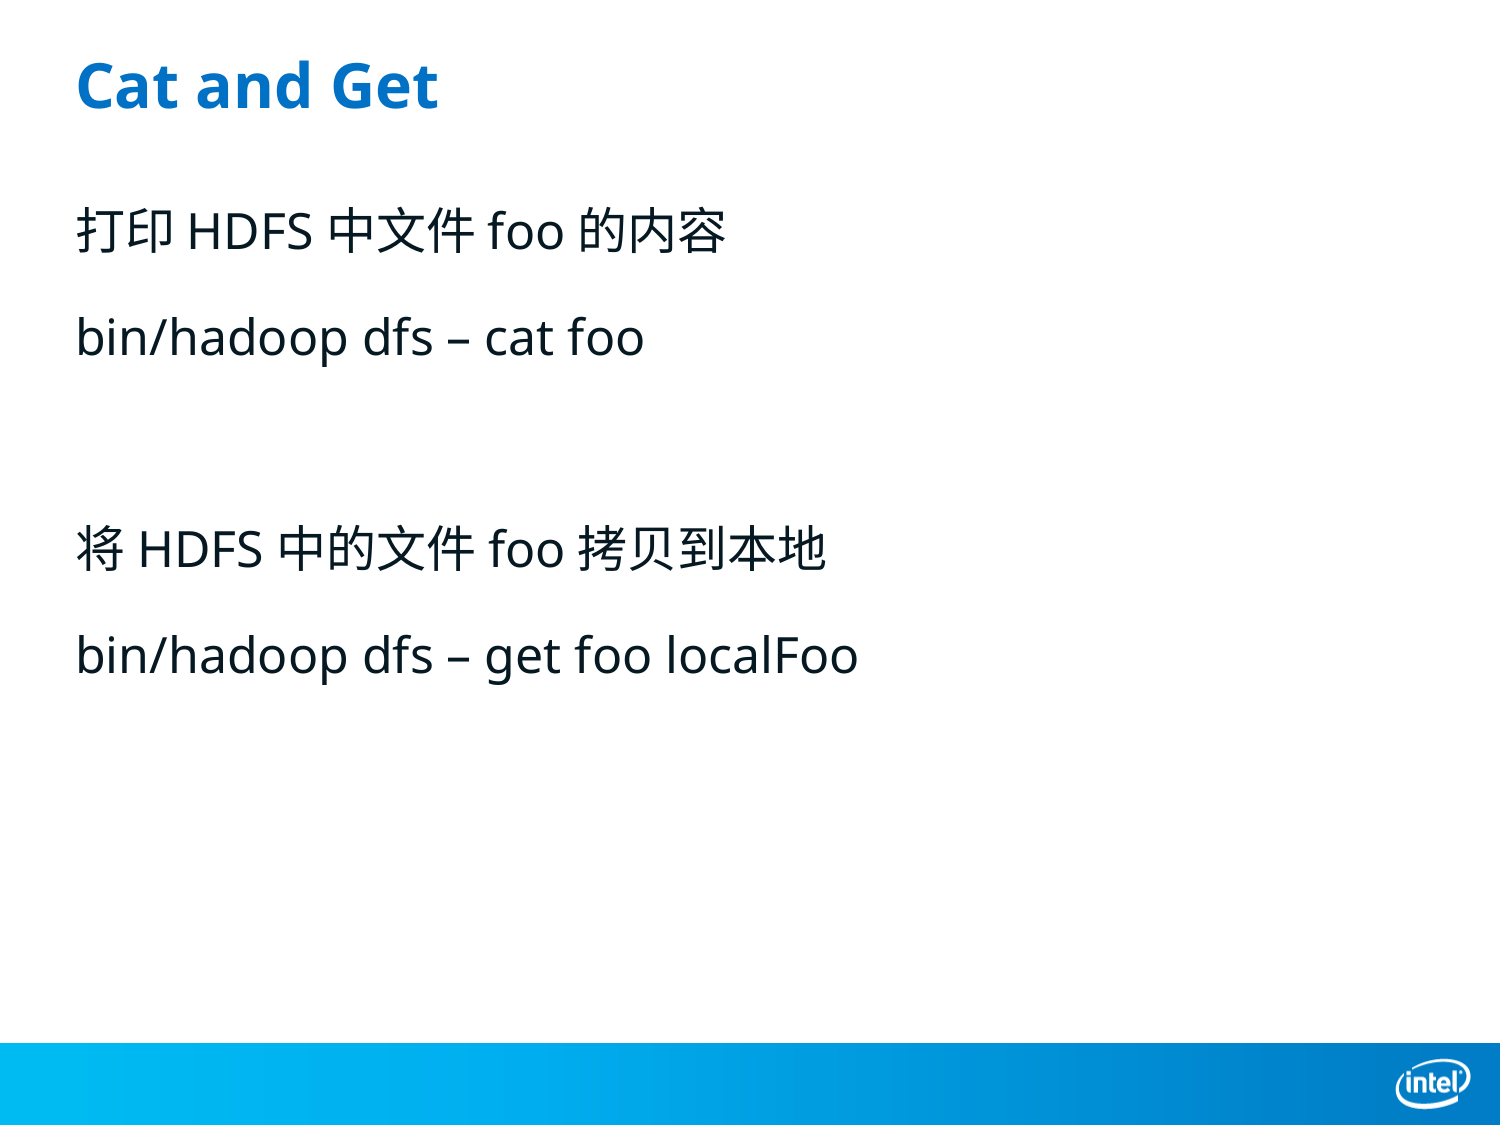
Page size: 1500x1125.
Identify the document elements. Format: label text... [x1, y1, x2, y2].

title Cat and Get [75, 67, 1425, 200]
picture [1307, 1043, 1314, 1125]
picture [1289, 1043, 1296, 1125]
list 打印HDFS中文件foo的内容 bin/hadoop dfs – cat foo 将HDFS中的文件foo拷贝到本地 bin/hadoop dfs – get foo localFoo [75, 200, 1425, 1010]
picture [1245, 1043, 1252, 1125]
picture [1324, 1043, 1500, 1125]
